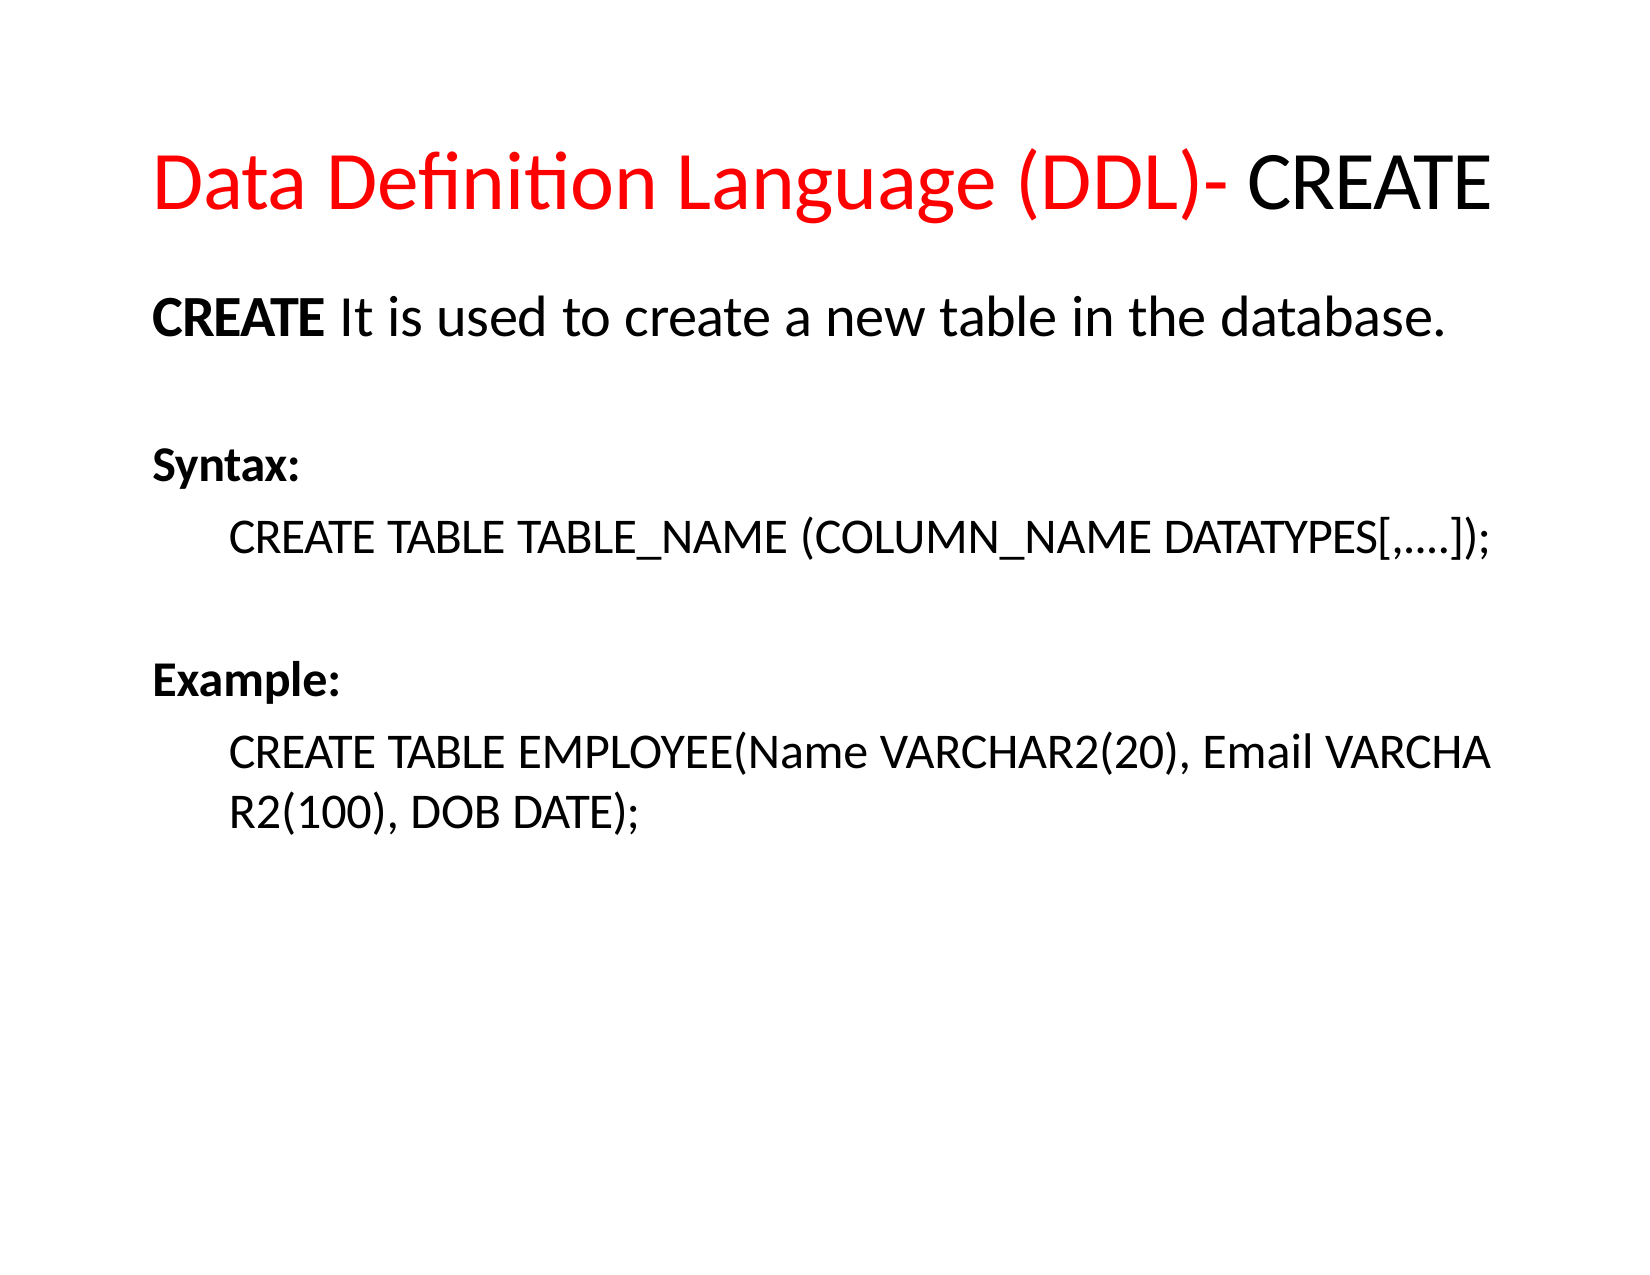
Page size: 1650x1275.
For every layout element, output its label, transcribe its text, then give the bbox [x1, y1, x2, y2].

text_box CREATE It is used to create a new table in the database. Syntax: CREATE TABLE TABLE_NAME (COLUMN_NAME DATATYPES[,....]); Example: CREATE TABLE EMPLOYEE(Name VARCHAR2(20), Email VARCHA R2(100), DOB DATE); [150, 276, 1509, 839]
title Data Definition Language (DDL)- CREATE [150, 123, 1508, 276]
